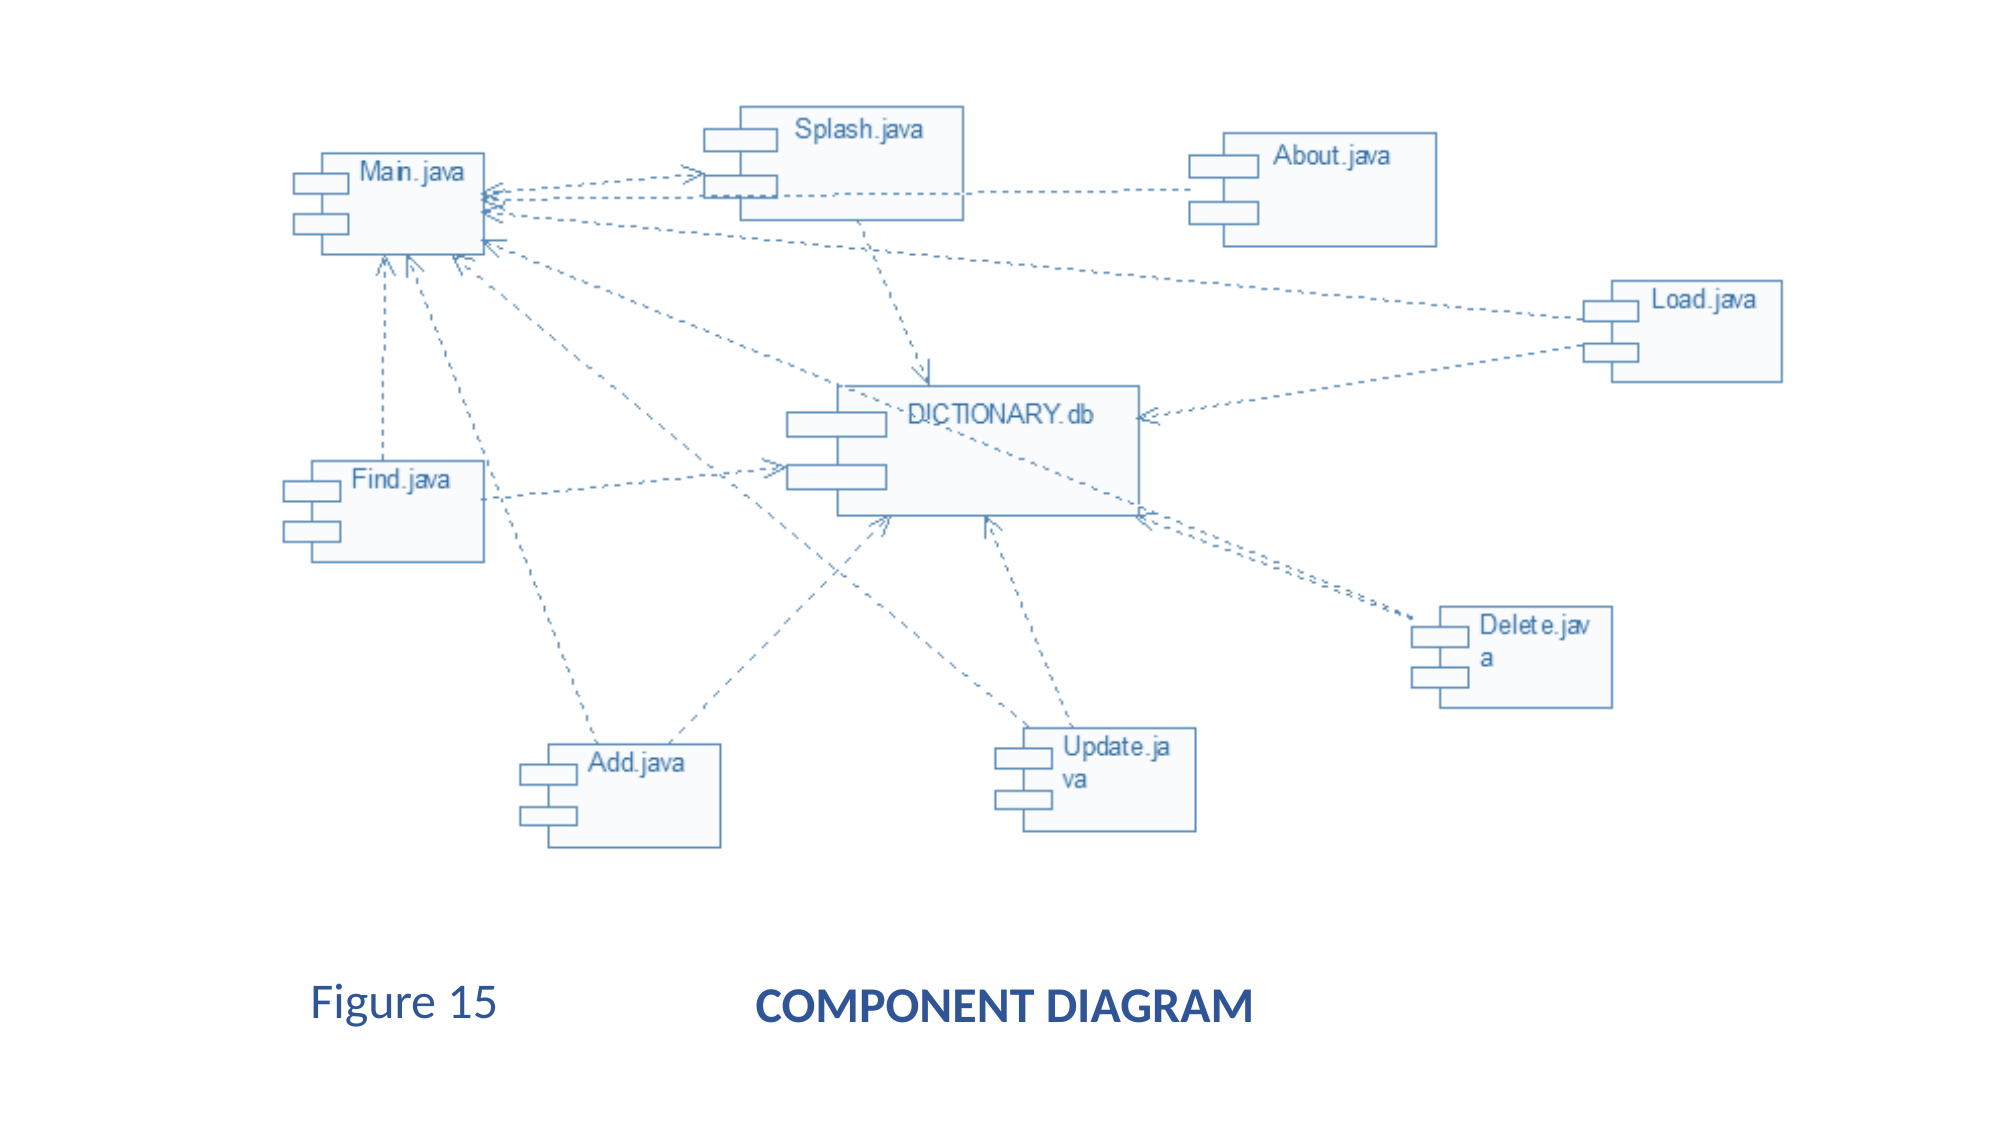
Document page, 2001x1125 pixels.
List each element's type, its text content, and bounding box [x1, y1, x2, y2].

text_box Figure 15 [295, 961, 514, 1037]
text_box COMPONENT DIAGRAM [698, 964, 1312, 1040]
picture [261, 80, 1842, 926]
